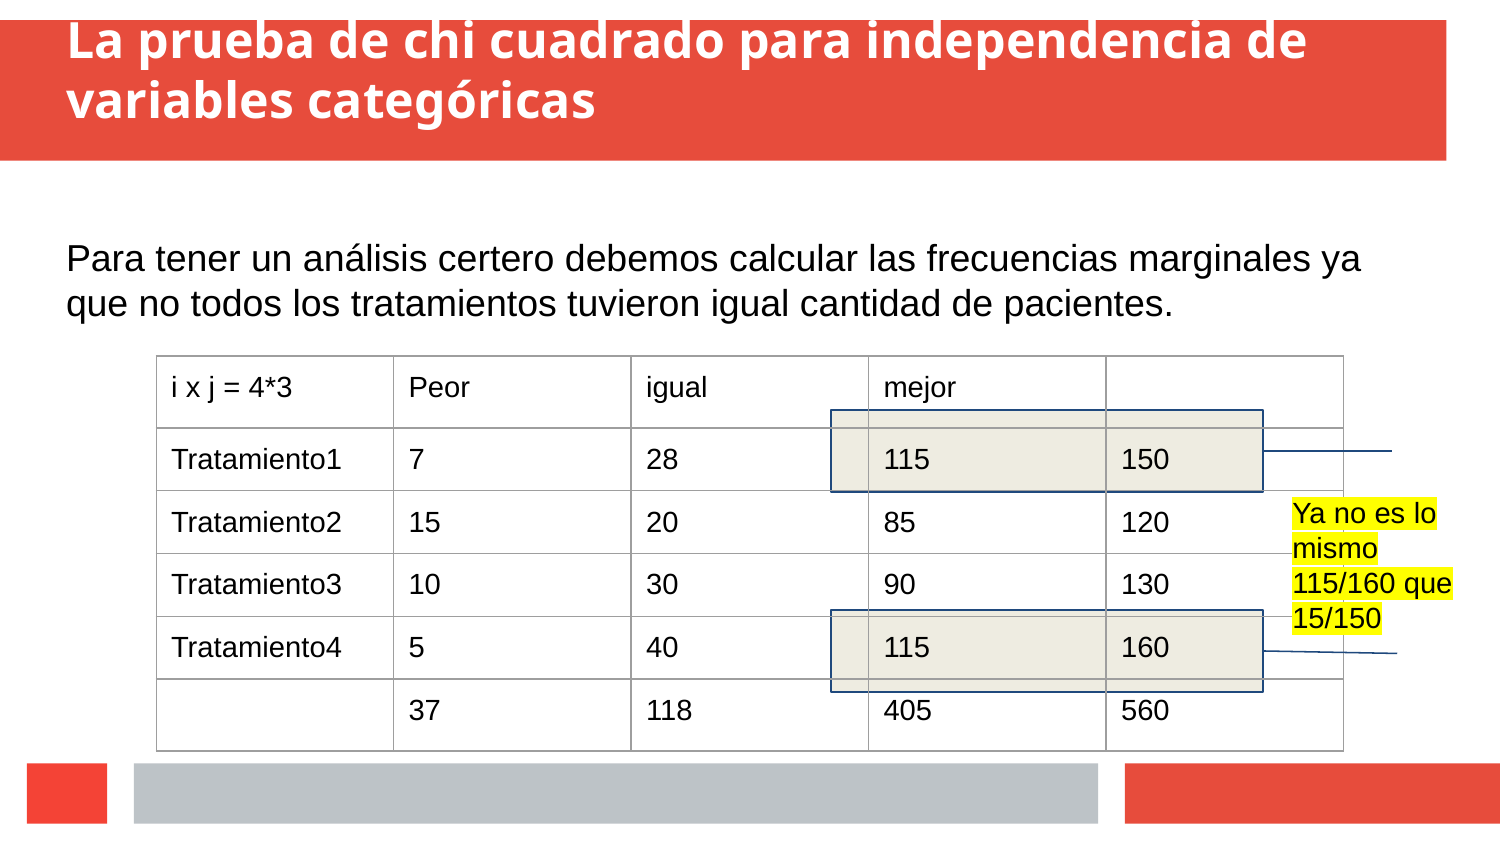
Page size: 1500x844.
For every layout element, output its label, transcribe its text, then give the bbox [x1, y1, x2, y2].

table_cell 115 [869, 429, 1105, 490]
table_cell 118 [632, 680, 868, 750]
table_cell 28 [632, 429, 868, 490]
table_cell 37 [394, 680, 630, 750]
table_cell 30 [632, 554, 868, 616]
table_cell 150 [1107, 429, 1343, 490]
title La prueba de chi cuadrado para independencia de variables categóricas [53, 40, 1447, 141]
table_cell Tratamiento4 [157, 617, 393, 678]
table_header mejor [869, 357, 1105, 427]
table_cell Tratamiento1 [157, 429, 393, 490]
table_cell 15 [394, 491, 630, 553]
table_header Peor [394, 357, 630, 427]
table_header igual [632, 357, 868, 427]
text_box Ya no es lo mismo 115/160 que 15/150 [1277, 479, 1473, 597]
table_cell 10 [394, 554, 630, 616]
table_cell 160 [1107, 617, 1343, 678]
table_cell 560 [1107, 680, 1343, 750]
table_header i x j = 4*3 [157, 357, 393, 427]
table_cell 405 [869, 680, 1105, 750]
table_cell 85 [869, 491, 1105, 553]
list Para tener un análisis certero debemos calcular las frecuencias marginales ya que no todos los tratamientos tuvieron igual cantidad de pacientes. [53, 220, 1420, 357]
table_cell 115 [869, 617, 1105, 678]
table_cell [157, 680, 393, 750]
table_cell 7 [394, 429, 630, 490]
text_box [1296, 488, 1493, 624]
table_header [1107, 357, 1343, 427]
table_cell 40 [632, 617, 868, 678]
table_cell 5 [394, 617, 630, 678]
table_cell 120 [1107, 491, 1277, 553]
table_cell Tratamiento2 [157, 491, 393, 553]
table_cell 20 [632, 491, 868, 553]
table_cell Tratamiento3 [157, 554, 393, 616]
table_cell 130 [1107, 554, 1296, 616]
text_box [1262, 650, 1398, 654]
table_cell 90 [869, 554, 1105, 616]
